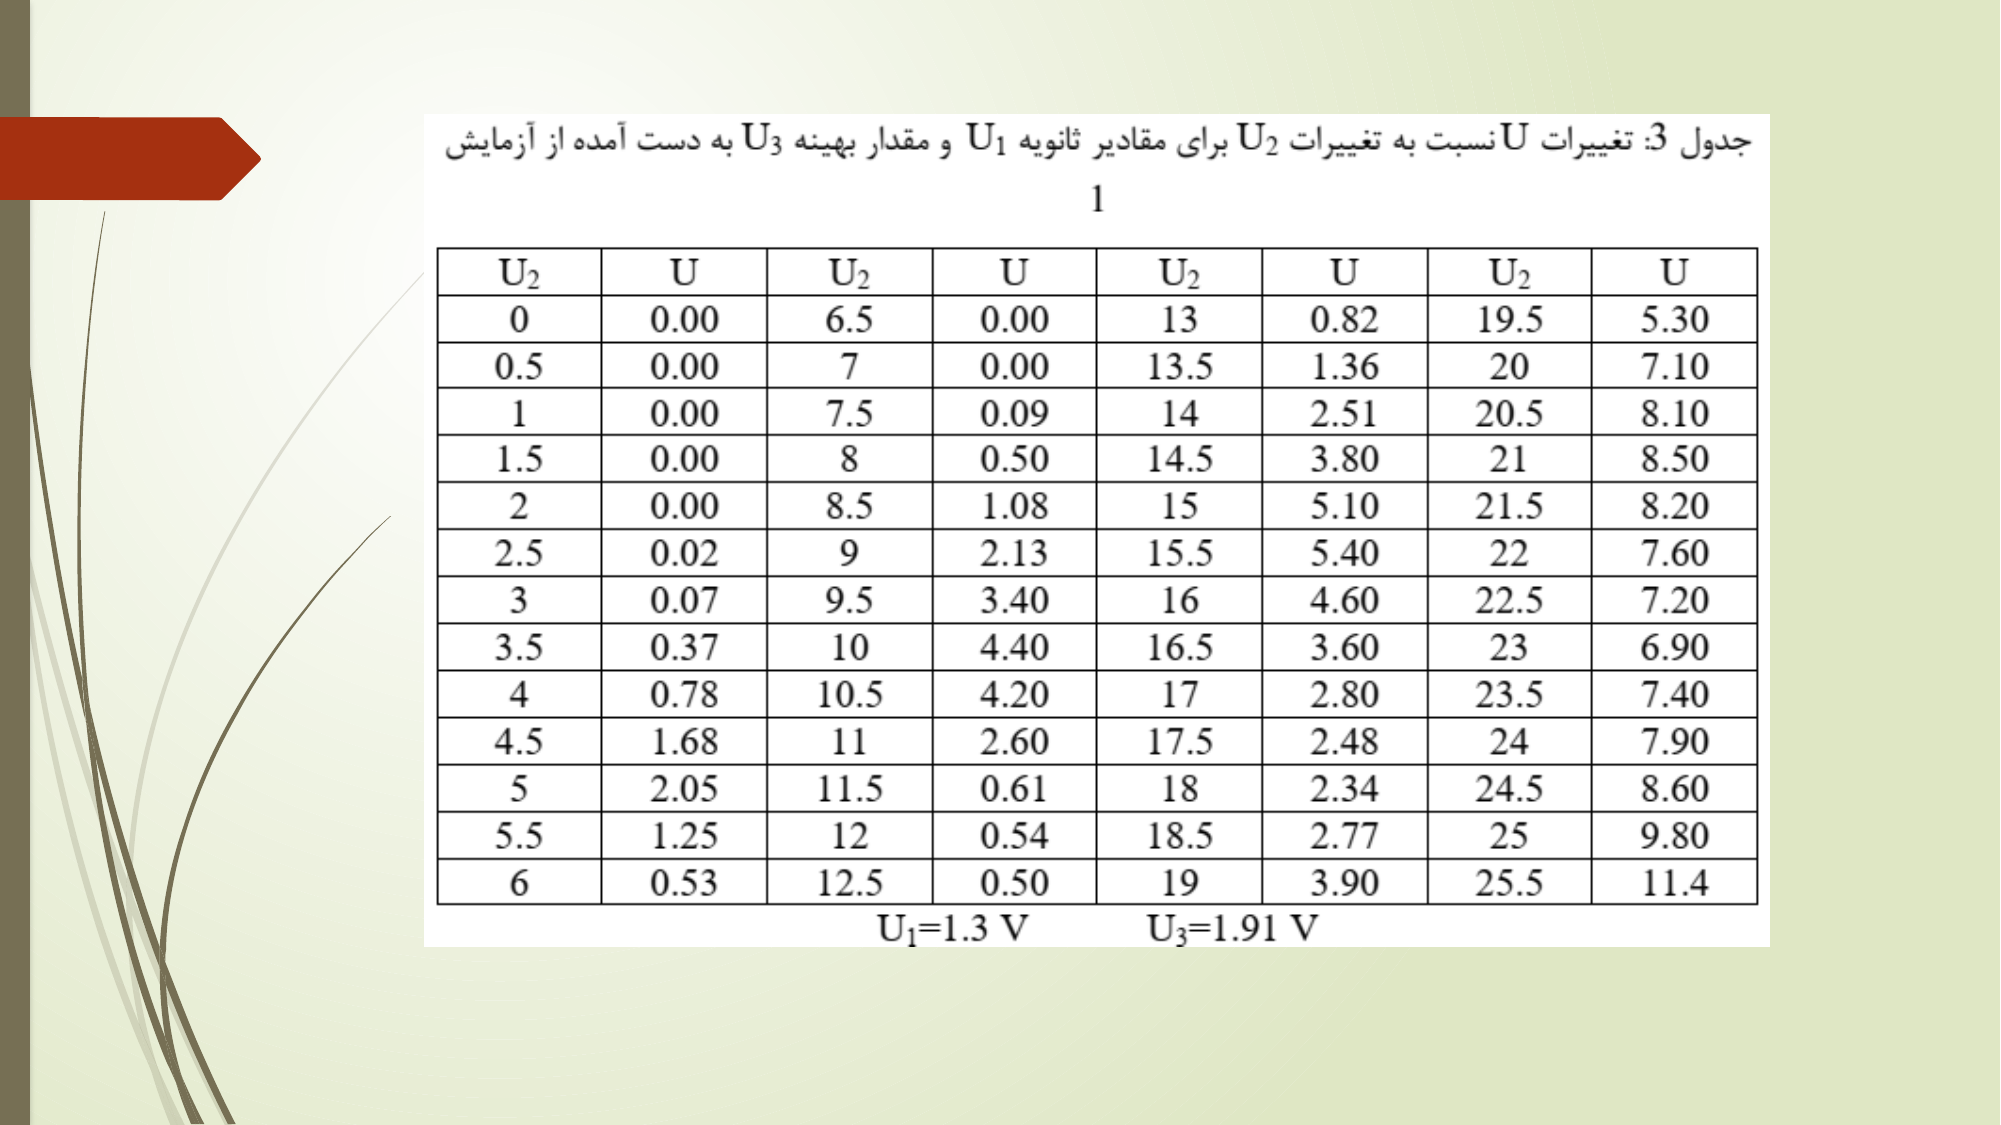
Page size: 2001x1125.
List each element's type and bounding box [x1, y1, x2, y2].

picture [424, 114, 1771, 947]
